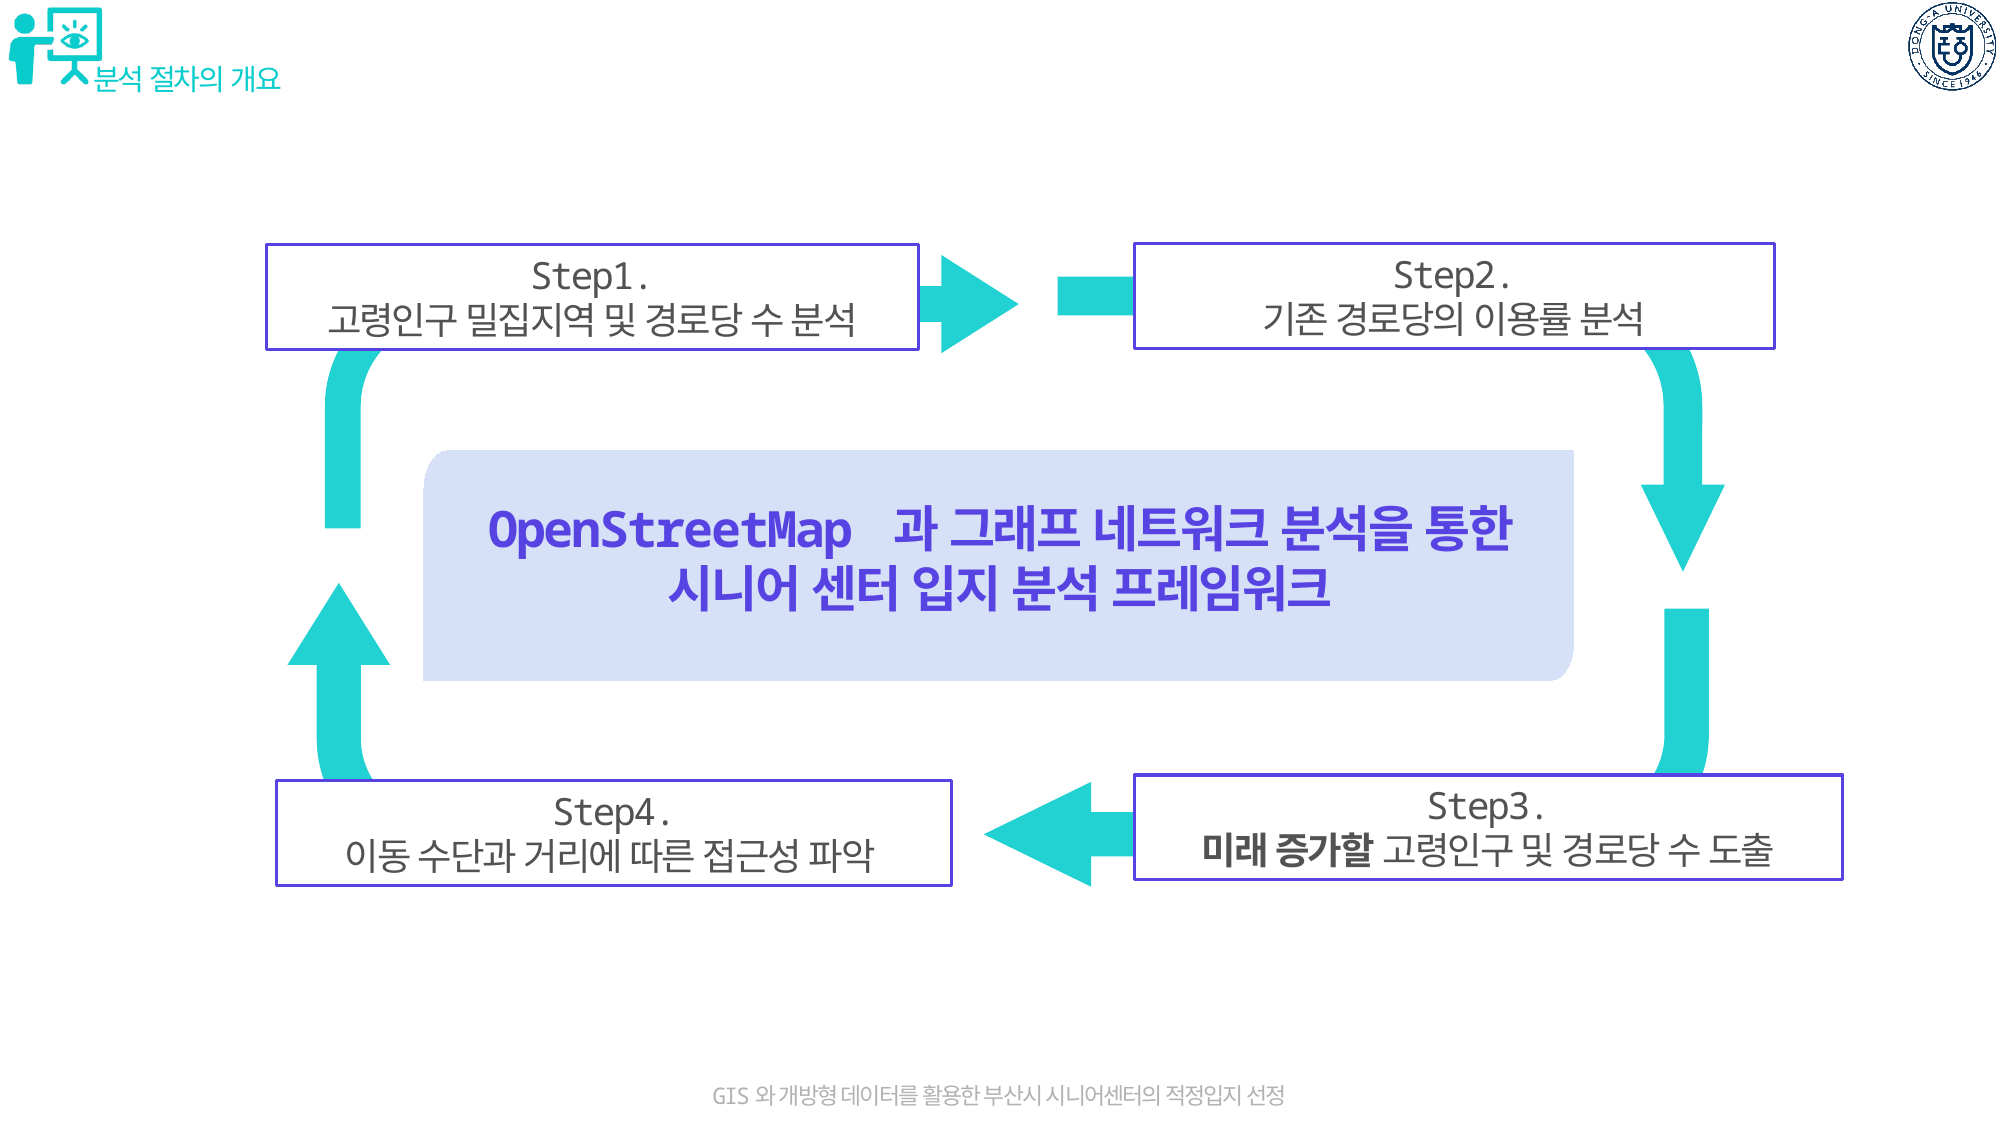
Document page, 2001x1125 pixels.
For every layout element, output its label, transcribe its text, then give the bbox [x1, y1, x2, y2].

text_box [1055, 274, 1134, 318]
text_box [322, 350, 385, 531]
text_box [1650, 606, 1711, 775]
text_box OpenStreetMap 과 그래프 네트워크 분석을 통한 시니어 센터 입지 분석 프레임워크 [463, 490, 1537, 625]
text_box 분석 절차의 개요 [137, 54, 400, 104]
text_box [285, 580, 392, 780]
text_box Step3. 미래 증가할 고령인구 및 경로당 수 도출 [1134, 775, 1843, 880]
text_box Step1. 고령인구 밀집지역 및 경로당 수 분석 [266, 244, 919, 350]
text_box [1638, 349, 1727, 574]
text_box Step4. 이동 수단과 거리에 따른 접근성 파악 [276, 780, 952, 886]
picture [1904, 0, 2000, 93]
text_box [981, 779, 1134, 889]
text_box [919, 253, 1021, 356]
text_box [423, 450, 1574, 681]
footer GIS와 개방형 데이터를 활용한 부산시 시니어센터의 적정입지 선정 [574, 1081, 1426, 1110]
text_box Step2. 기존 경로당의 이용률 분석 [1134, 243, 1775, 349]
picture [0, 0, 133, 124]
